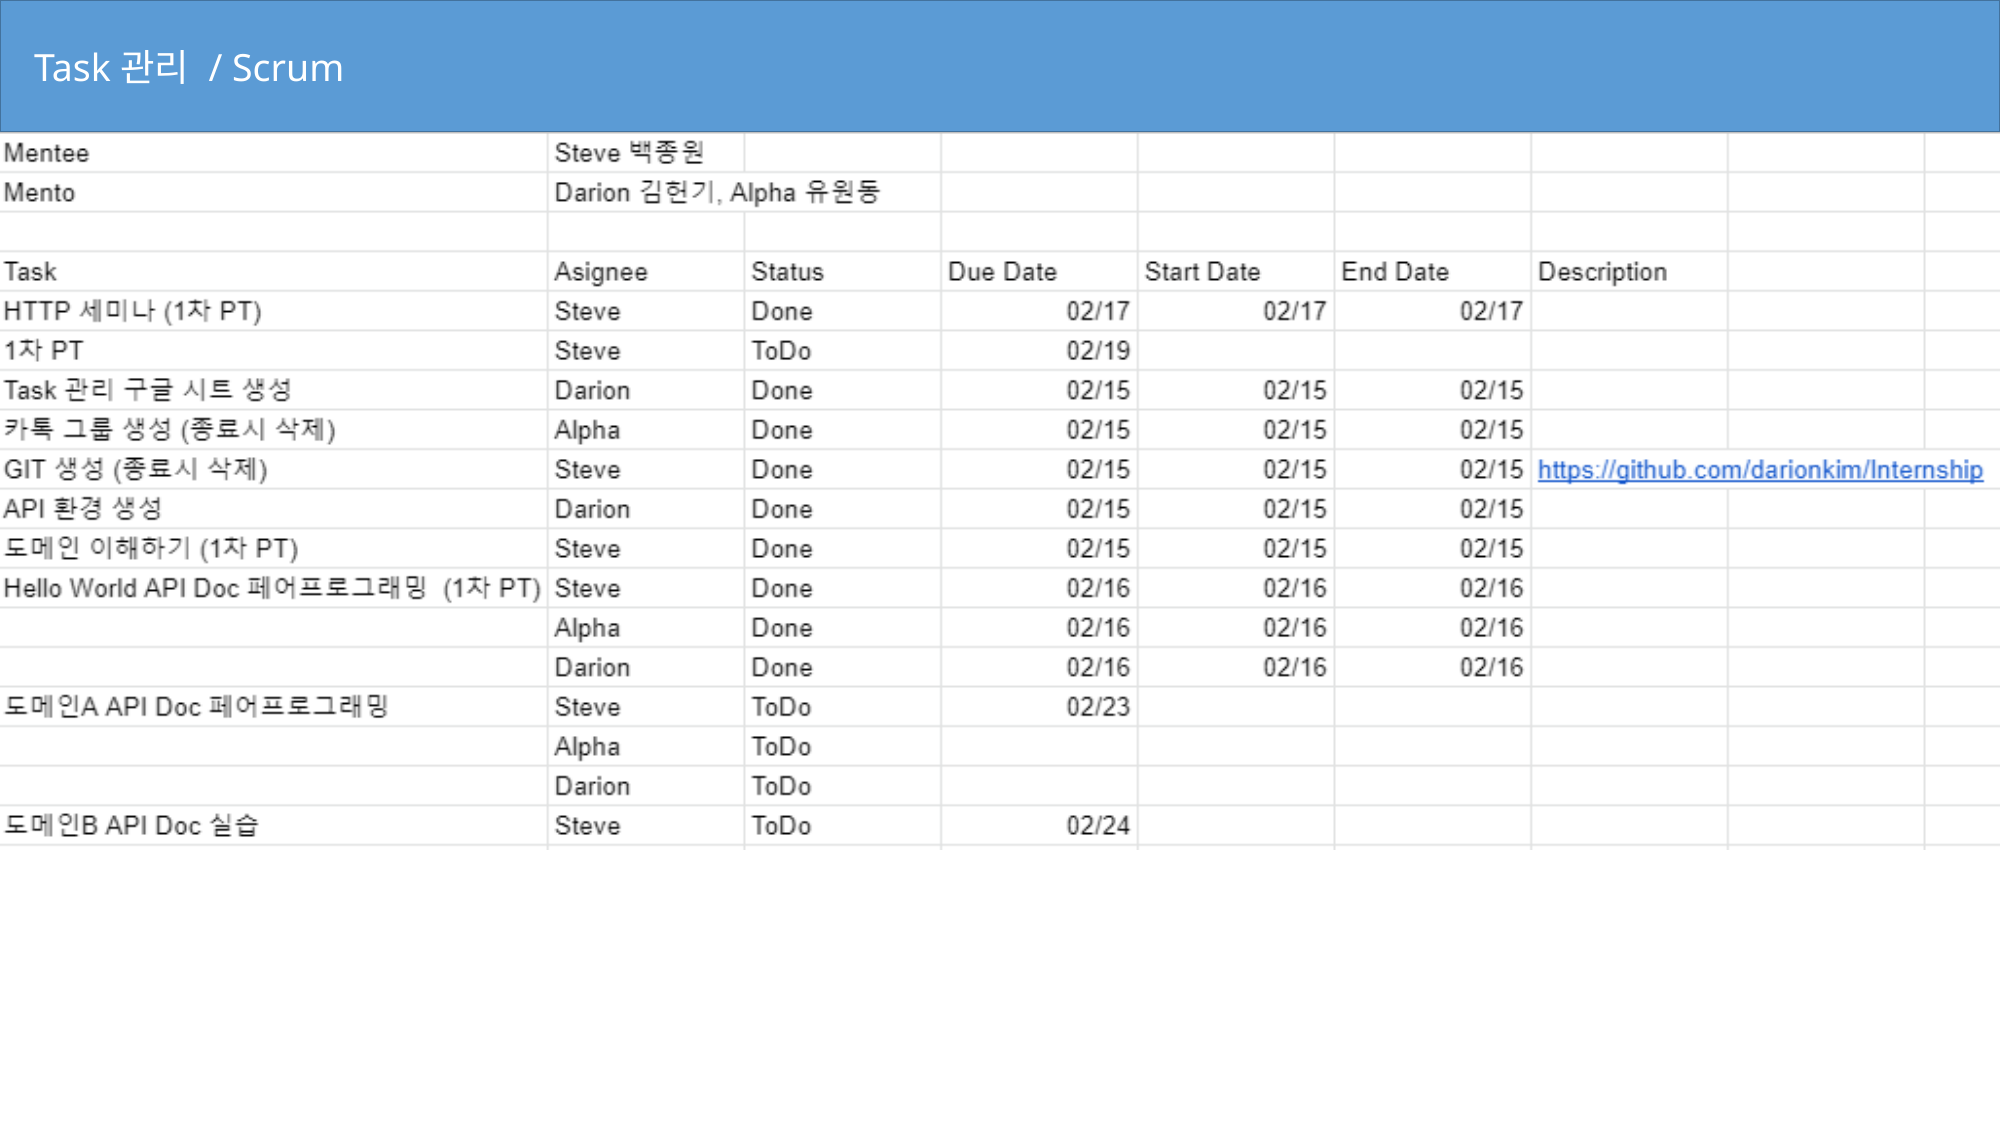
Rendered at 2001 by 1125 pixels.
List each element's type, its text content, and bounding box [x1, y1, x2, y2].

picture [0, 132, 2000, 850]
text_box Task관리 / Scrum [0, 0, 2000, 132]
